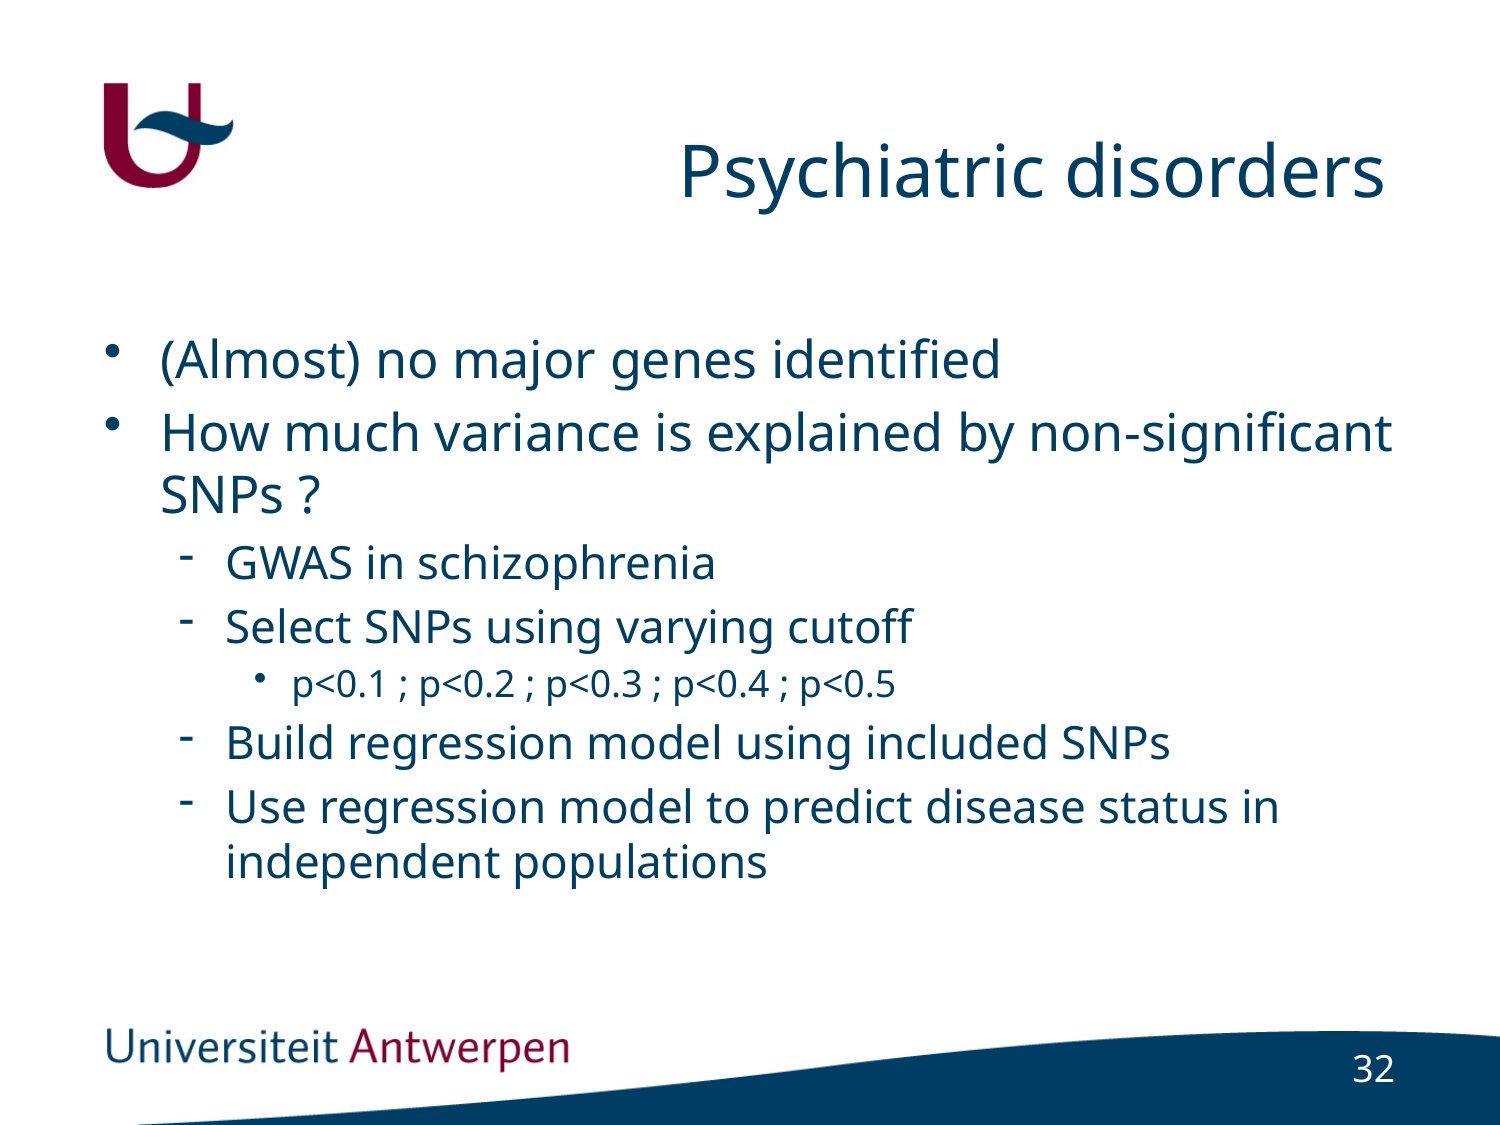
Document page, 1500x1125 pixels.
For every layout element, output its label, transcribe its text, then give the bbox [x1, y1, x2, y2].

picture [103, 1020, 1500, 1125]
title Psychiatric disorders [179, 115, 1388, 220]
list (Almost) no major genes identified How much variance is explained by non-significant SNPs ? GWAS in schizophrenia Select SNPs using varying cutoff p<0.1 ; p<0.2 ; p<0.3 ; p<0.4 ; p<0.5 Build regression model using included SNPs Use regression model to predict disease status in independent populations [103, 326, 1395, 979]
picture [103, 83, 234, 188]
